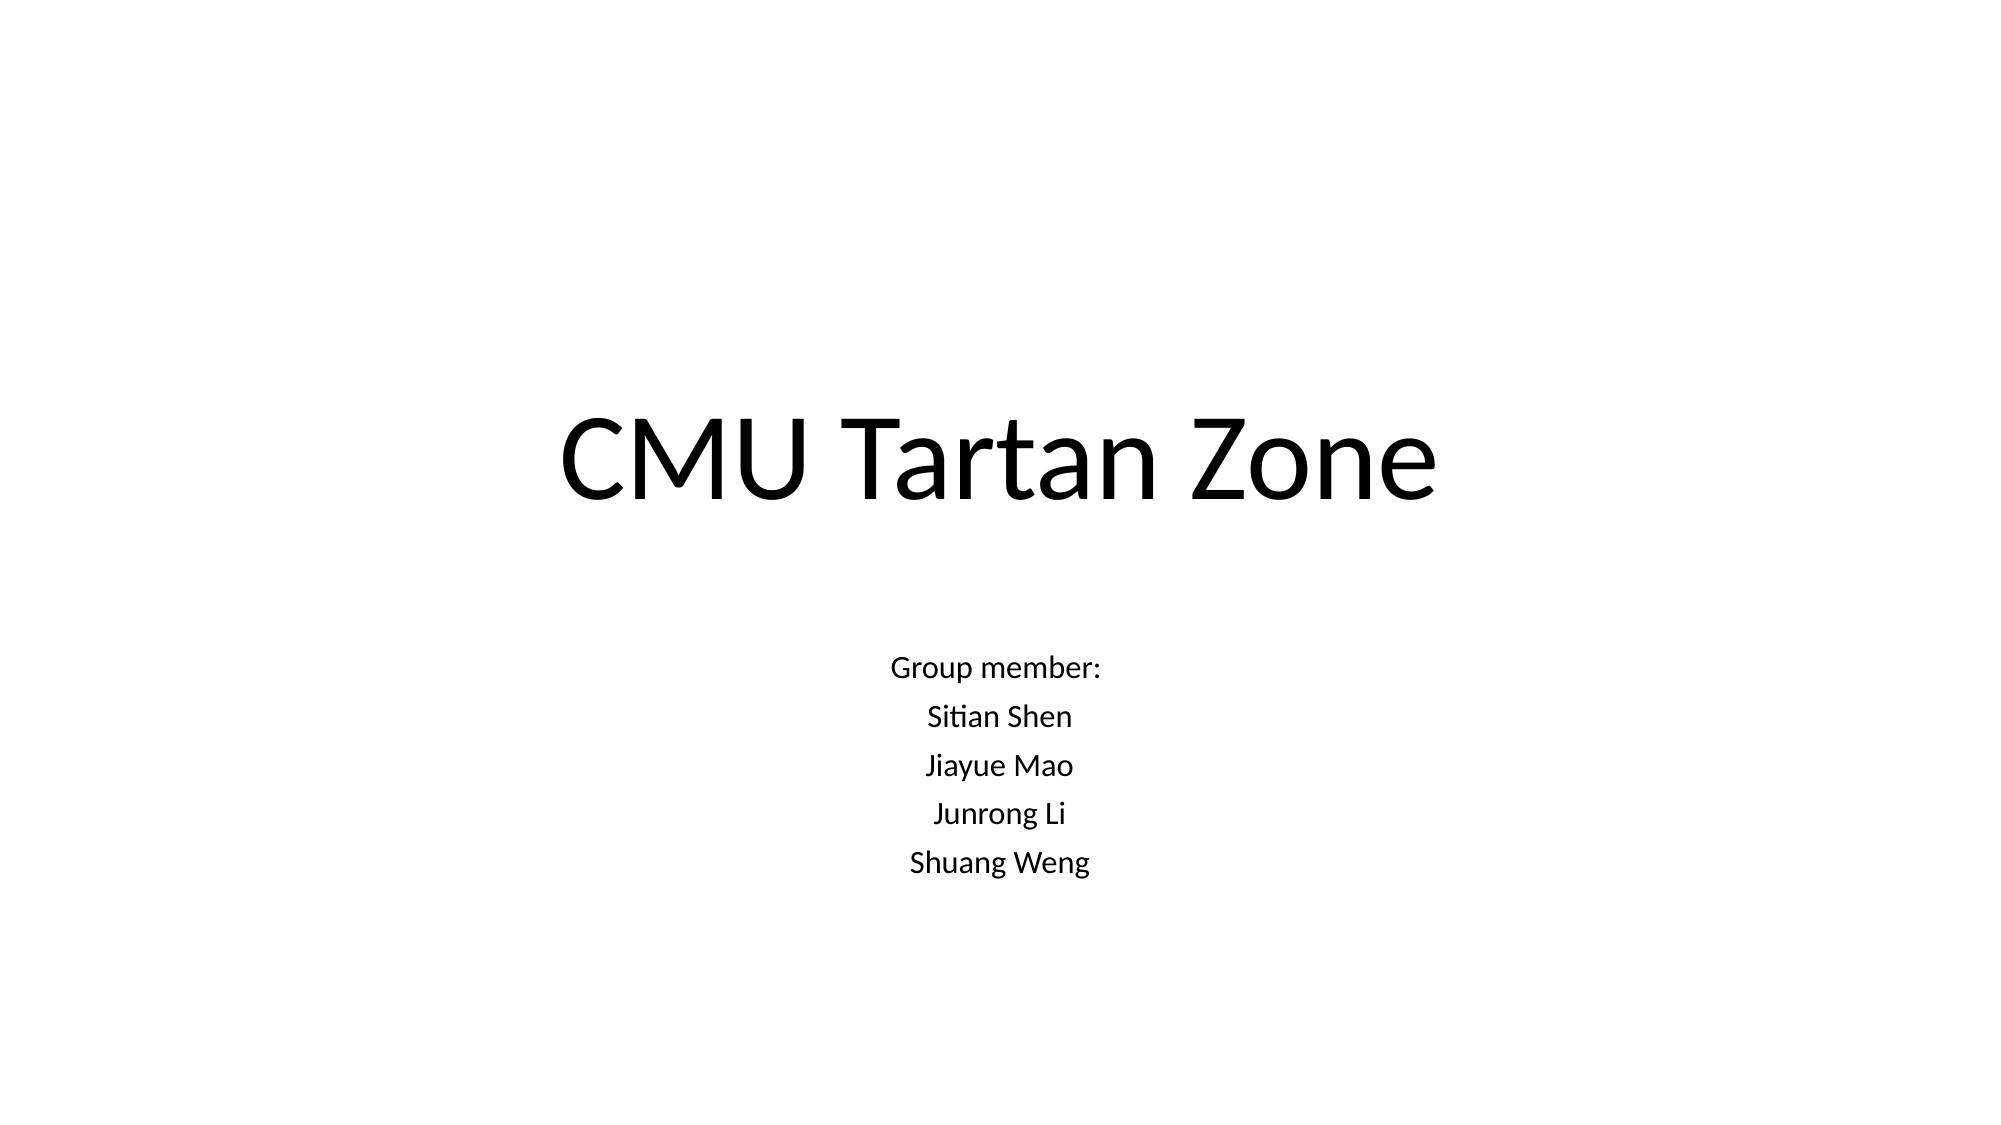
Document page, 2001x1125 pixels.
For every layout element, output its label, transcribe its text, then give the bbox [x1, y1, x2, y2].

title CMU Tartan Zone [249, 142, 1750, 535]
subtitle Group member: Sitian Shen Jiayue Mao Junrong Li Shuang Weng [249, 590, 1750, 892]
